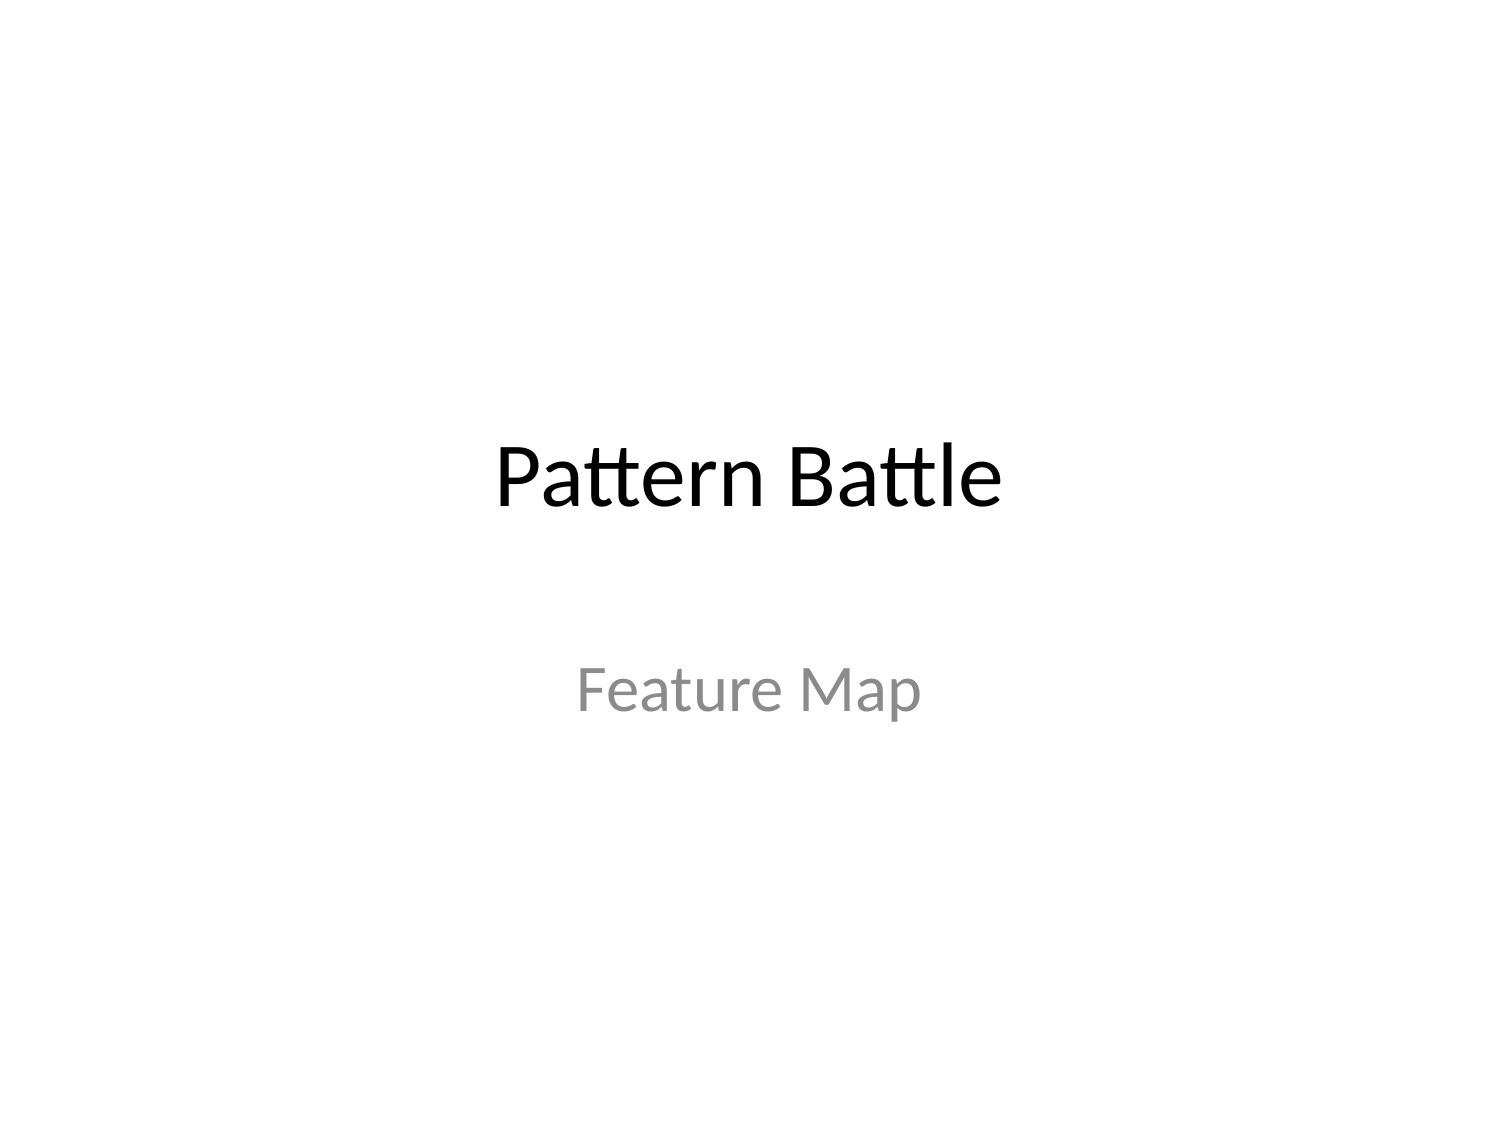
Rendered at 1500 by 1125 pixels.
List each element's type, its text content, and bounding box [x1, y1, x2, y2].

subtitle Feature Map [225, 637, 1275, 925]
title Pattern Battle [112, 349, 1388, 591]
